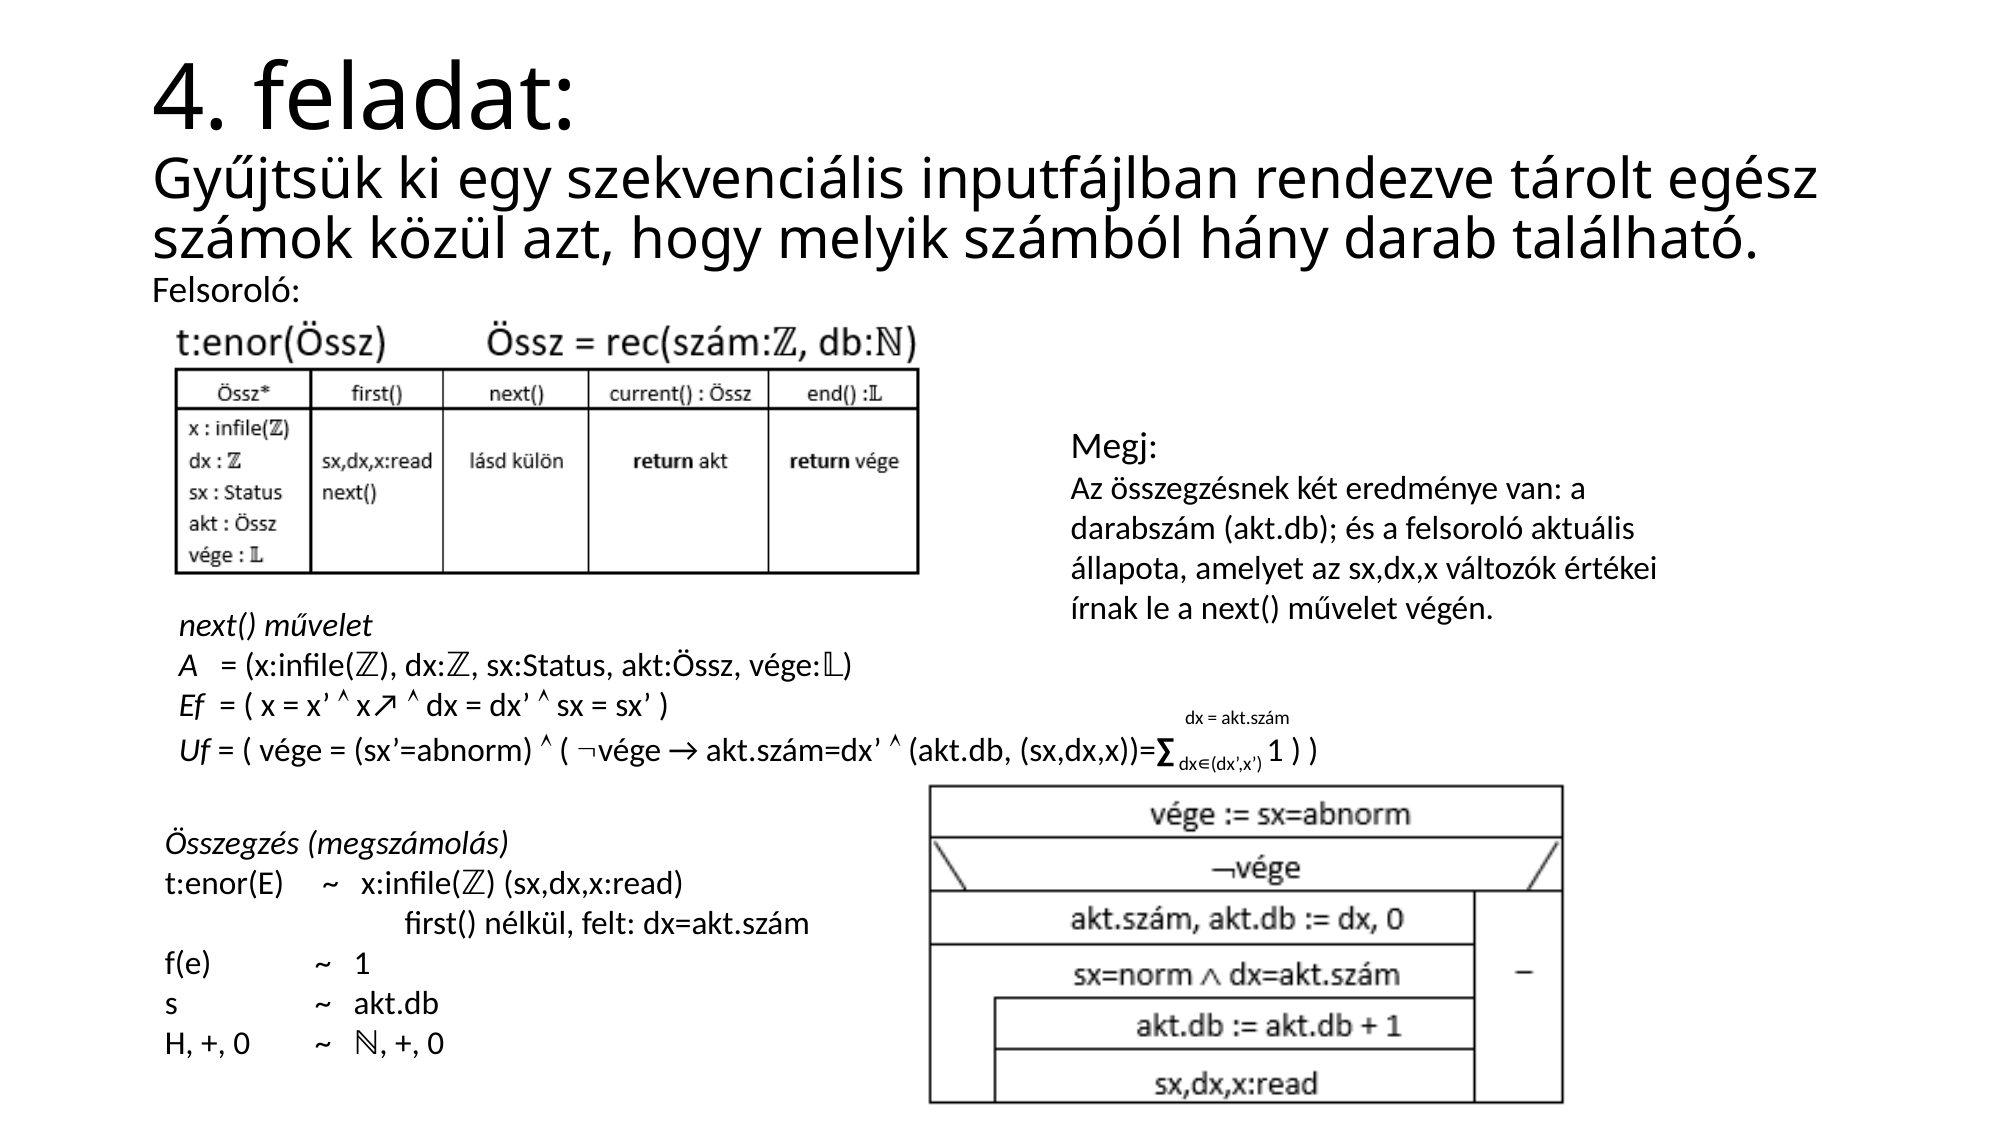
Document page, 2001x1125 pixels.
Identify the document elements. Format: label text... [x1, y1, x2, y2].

text_box Felsoroló: [137, 257, 640, 318]
text_box next() művelet A = (x:infile(ℤ), dx:ℤ, sx:Status, akt:Össz, vége:𝕃) Ef = ( x = x’  x↗  dx = dx’  sx = sx’ ) dx = akt.szám Uf = ( vége = (sx’=abnorm)  ( vége → akt.szám=dx’  (akt.db, (sx,dx,x))=∑ dx∊(dx’,x’) 1 ) ) [164, 595, 1400, 782]
title 4. feladat: Gyűjtsük ki egy szekvenciális inputfájlban rendezve tárolt egész számok közül azt, hogy melyik számból hány darab található. [137, 34, 1863, 401]
picture [925, 781, 1569, 1109]
text_box Összegzés (megszámolás) t:enor(E) ~ x:infile(ℤ) (sx,dx,x:read) first() nélkül, felt: dx=akt.szám f(e) ~ 1 s ~ akt.db H, +, 0 ~ ℕ, +, 0 [150, 814, 884, 1069]
text_box Megj: Az összegzésnek két eredménye van: a darabszám (akt.db); és a felsoroló aktuális állapota, amelyet az sx,dx,x változók értékei írnak le a next() művelet végén. [1055, 413, 1700, 634]
picture [164, 318, 926, 578]
